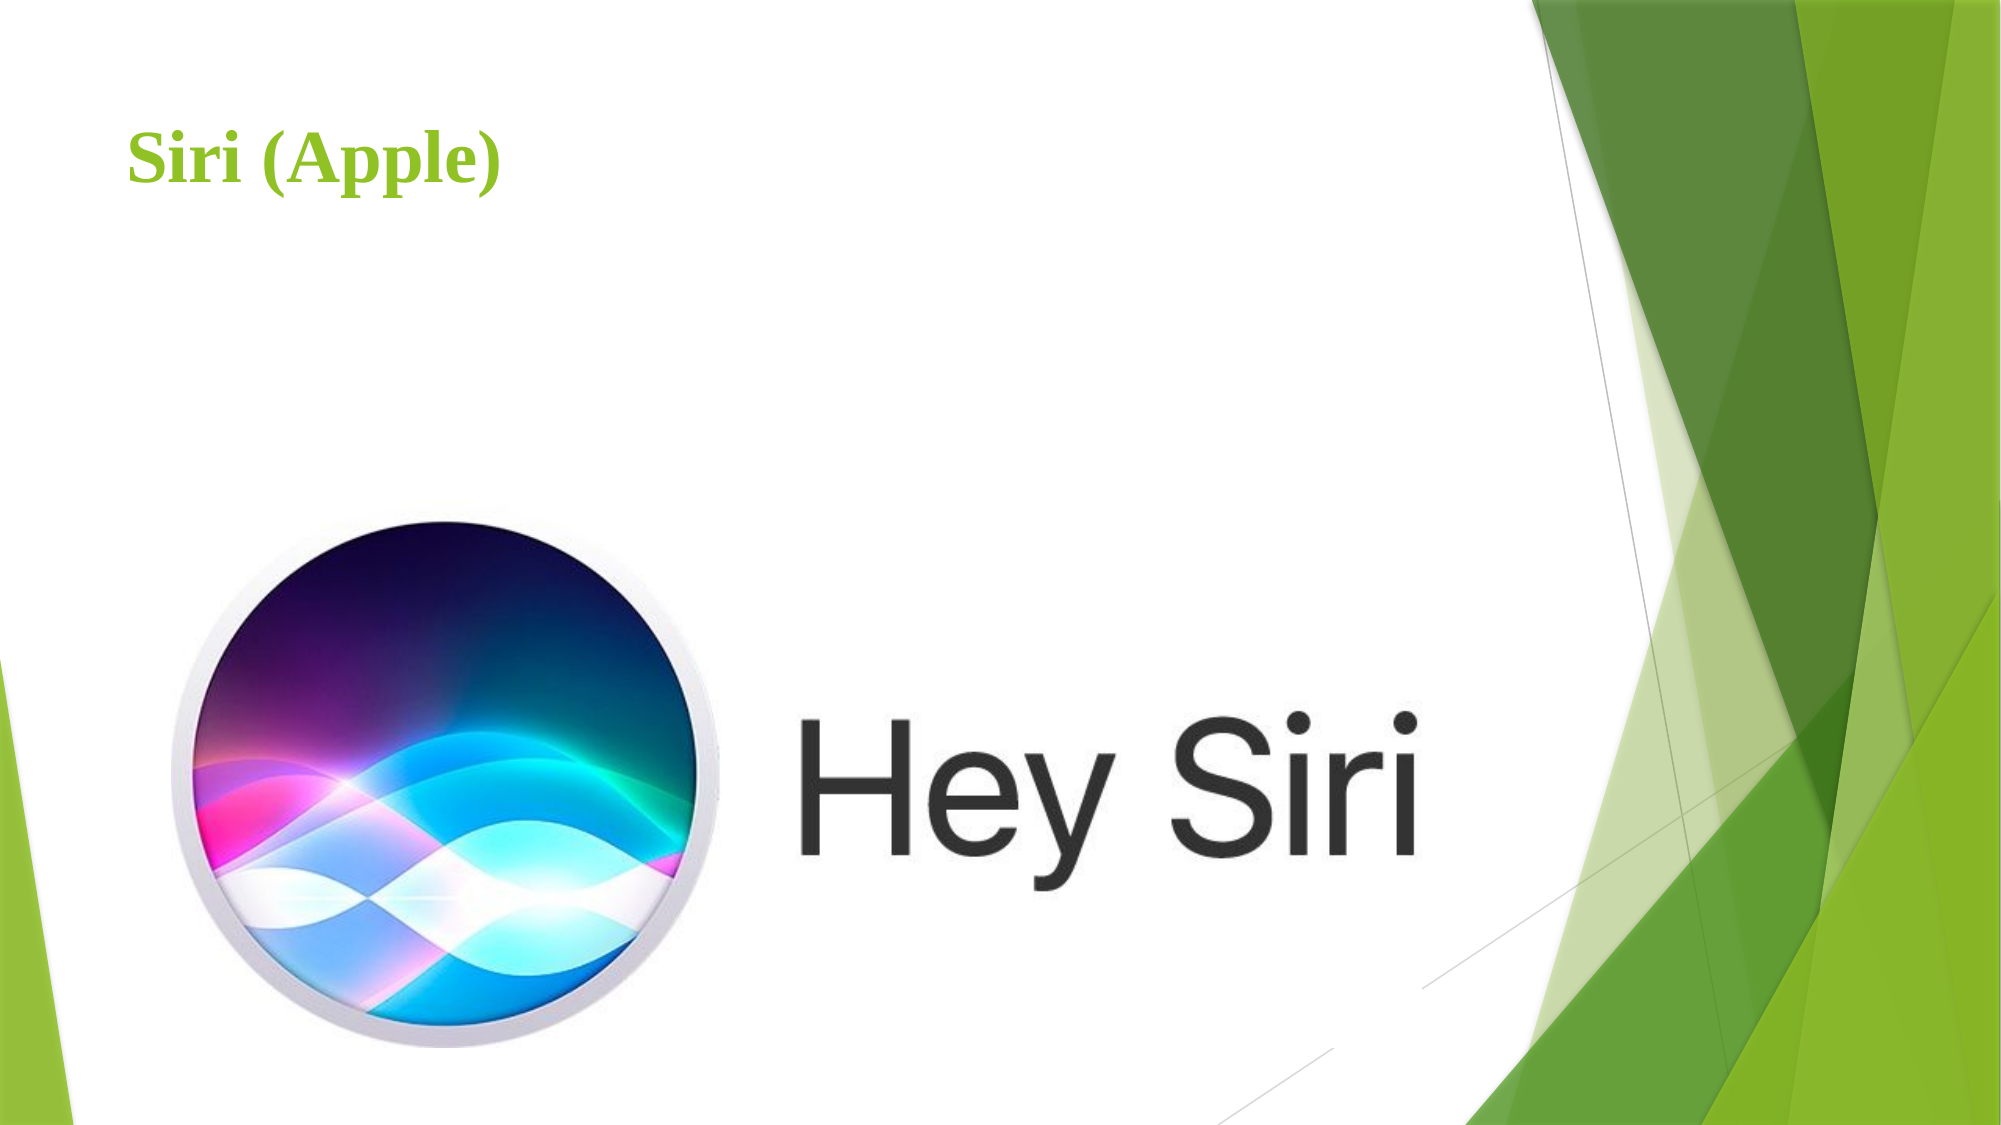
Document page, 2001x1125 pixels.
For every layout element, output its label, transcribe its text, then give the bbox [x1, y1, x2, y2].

title Siri (Apple) [111, 99, 1522, 317]
picture [170, 500, 1422, 1049]
